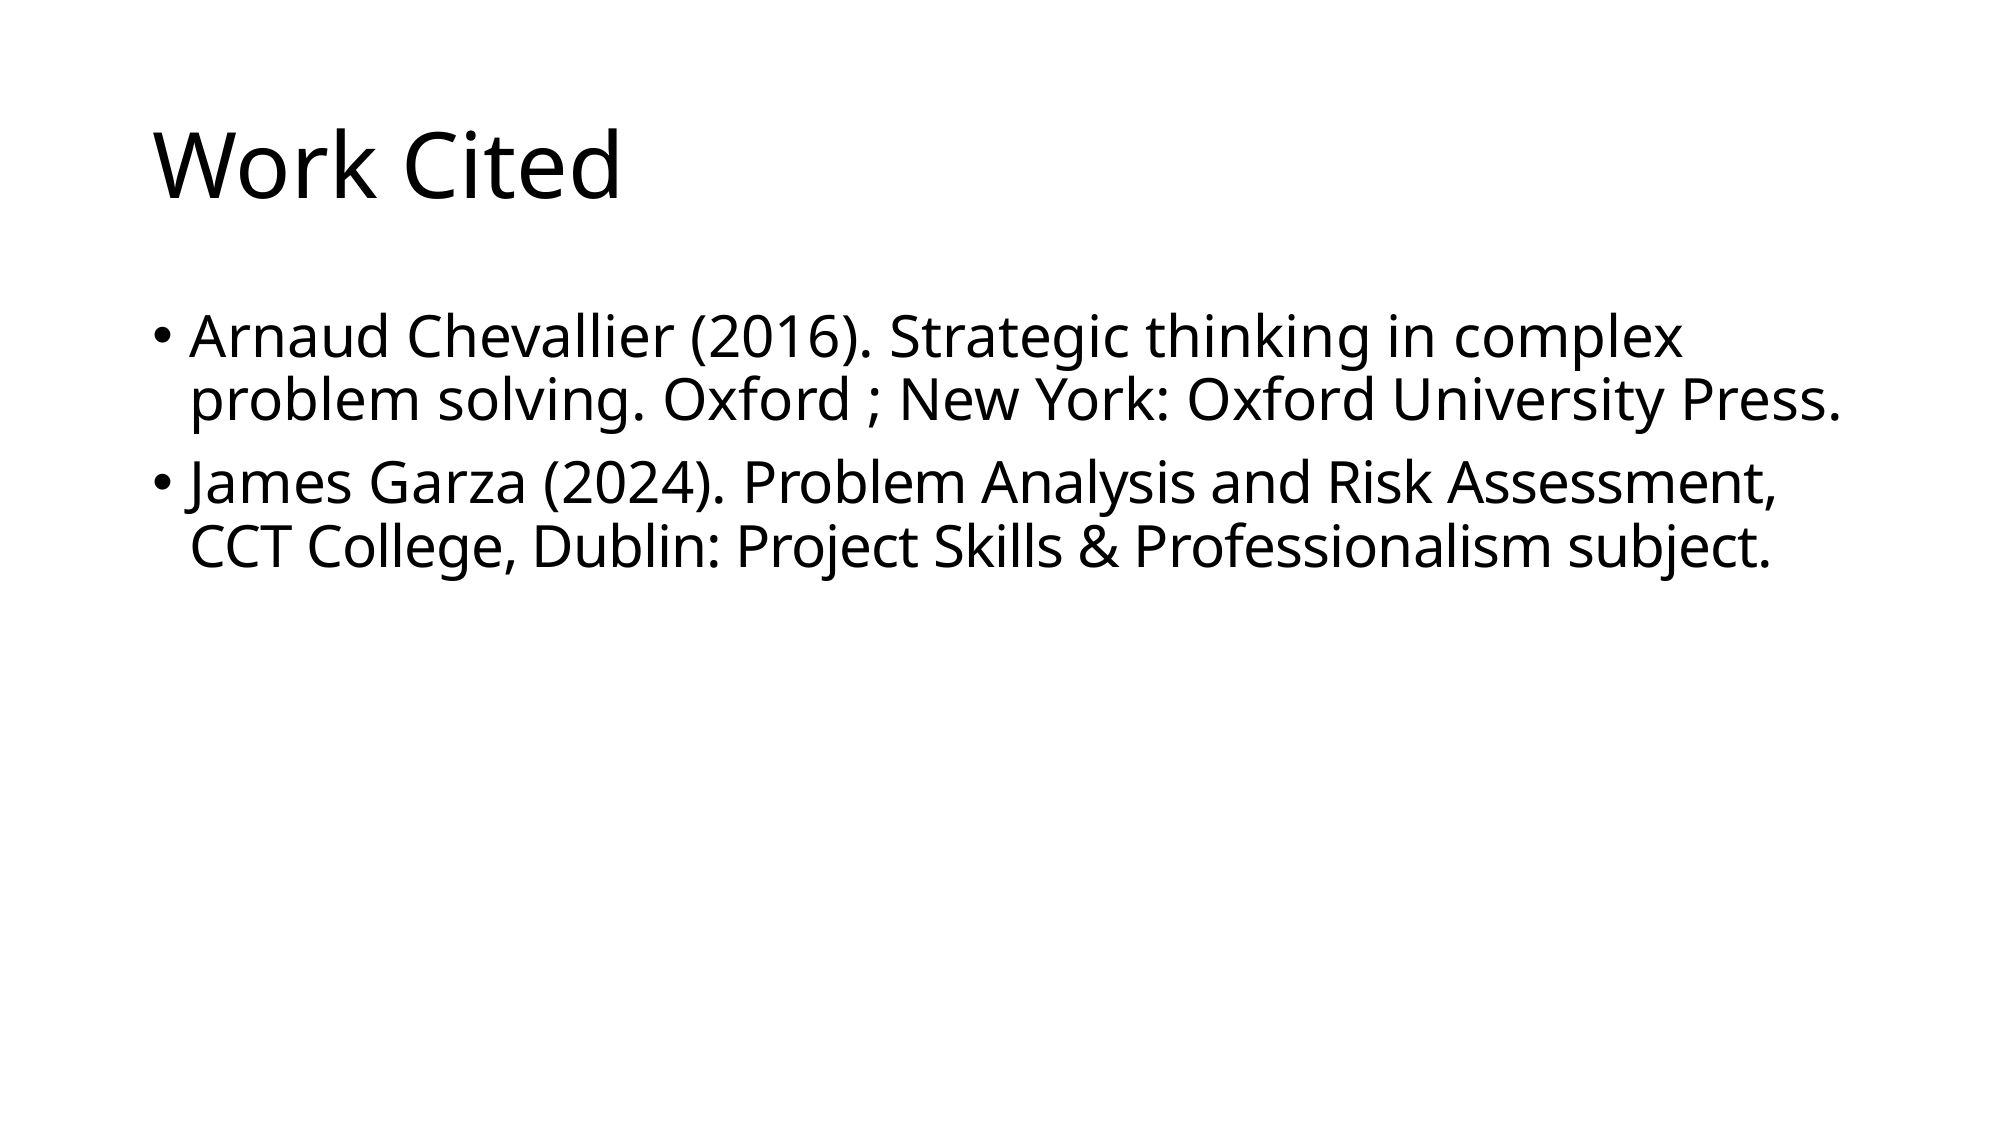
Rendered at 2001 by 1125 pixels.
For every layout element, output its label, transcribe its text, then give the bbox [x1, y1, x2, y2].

list Arnaud Chevallier (2016). Strategic thinking in complex problem solving. Oxford ; New York: Oxford University Press. James Garza (2024). Problem Analysis and Risk Assessment, CCT College, Dublin: Project Skills & Professionalism subject. [137, 299, 1863, 1014]
title Work Cited [137, 59, 1863, 278]
